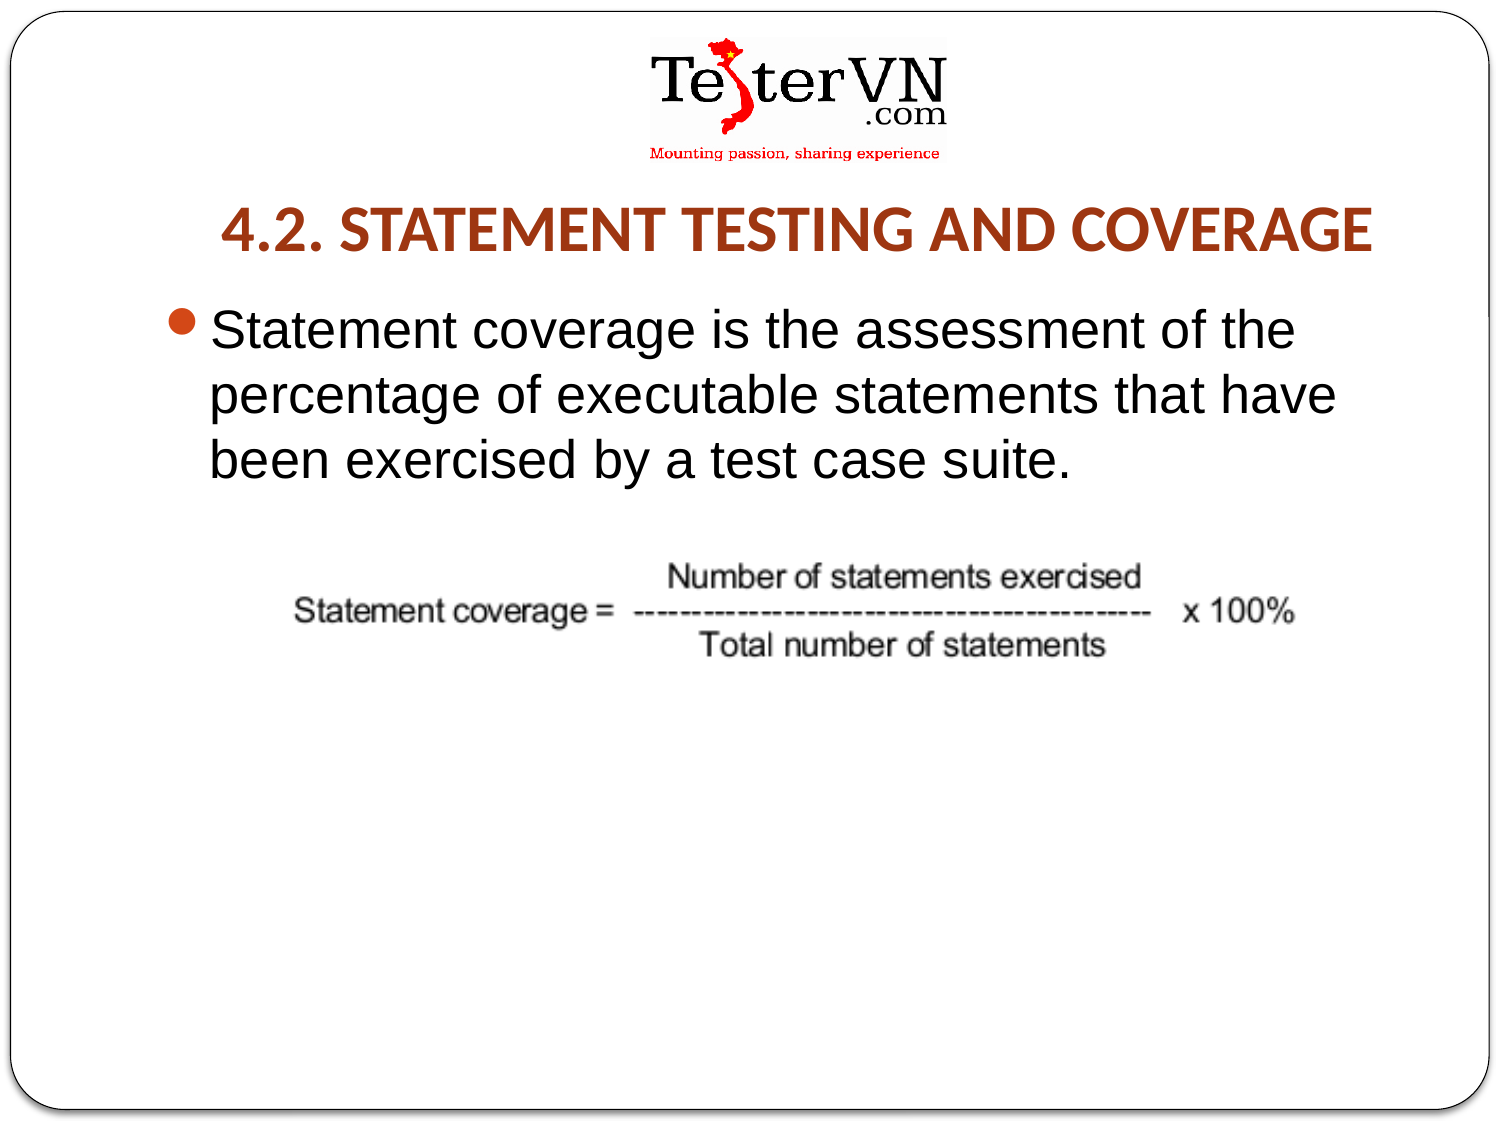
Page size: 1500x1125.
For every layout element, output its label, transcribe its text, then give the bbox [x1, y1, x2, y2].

picture [649, 37, 948, 163]
picture [262, 512, 1372, 691]
title 4.2. STATEMENT TESTING AND COVERAGE [160, 92, 1436, 281]
list Statement coverage is the assessment of the percentage of executable statements that have been exercised by a test case suite. [150, 287, 1425, 988]
